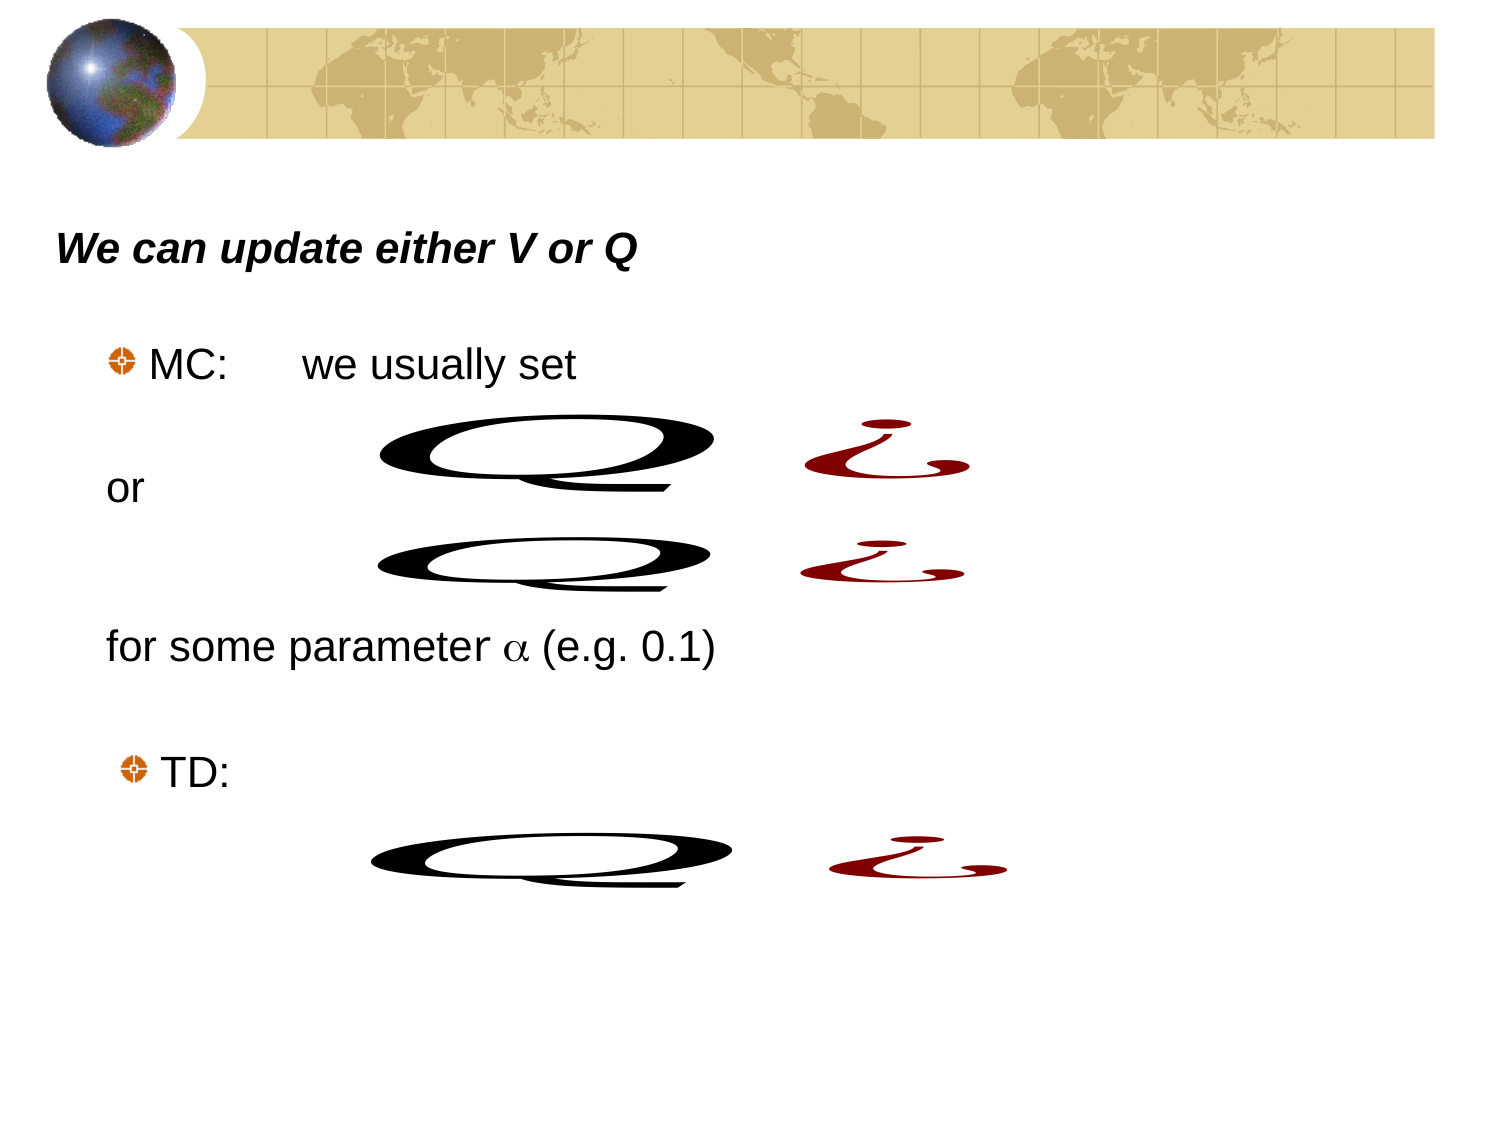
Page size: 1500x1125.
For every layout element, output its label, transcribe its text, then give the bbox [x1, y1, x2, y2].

picture [118, 754, 149, 786]
text_box for some parameter a (e.g. 0.1) [91, 610, 978, 678]
picture [42, 14, 190, 144]
title We can update either V or Q [40, 144, 1316, 348]
list MC: we usually set or [91, 328, 1386, 864]
text_box TD: [103, 736, 1029, 844]
picture [106, 348, 137, 378]
